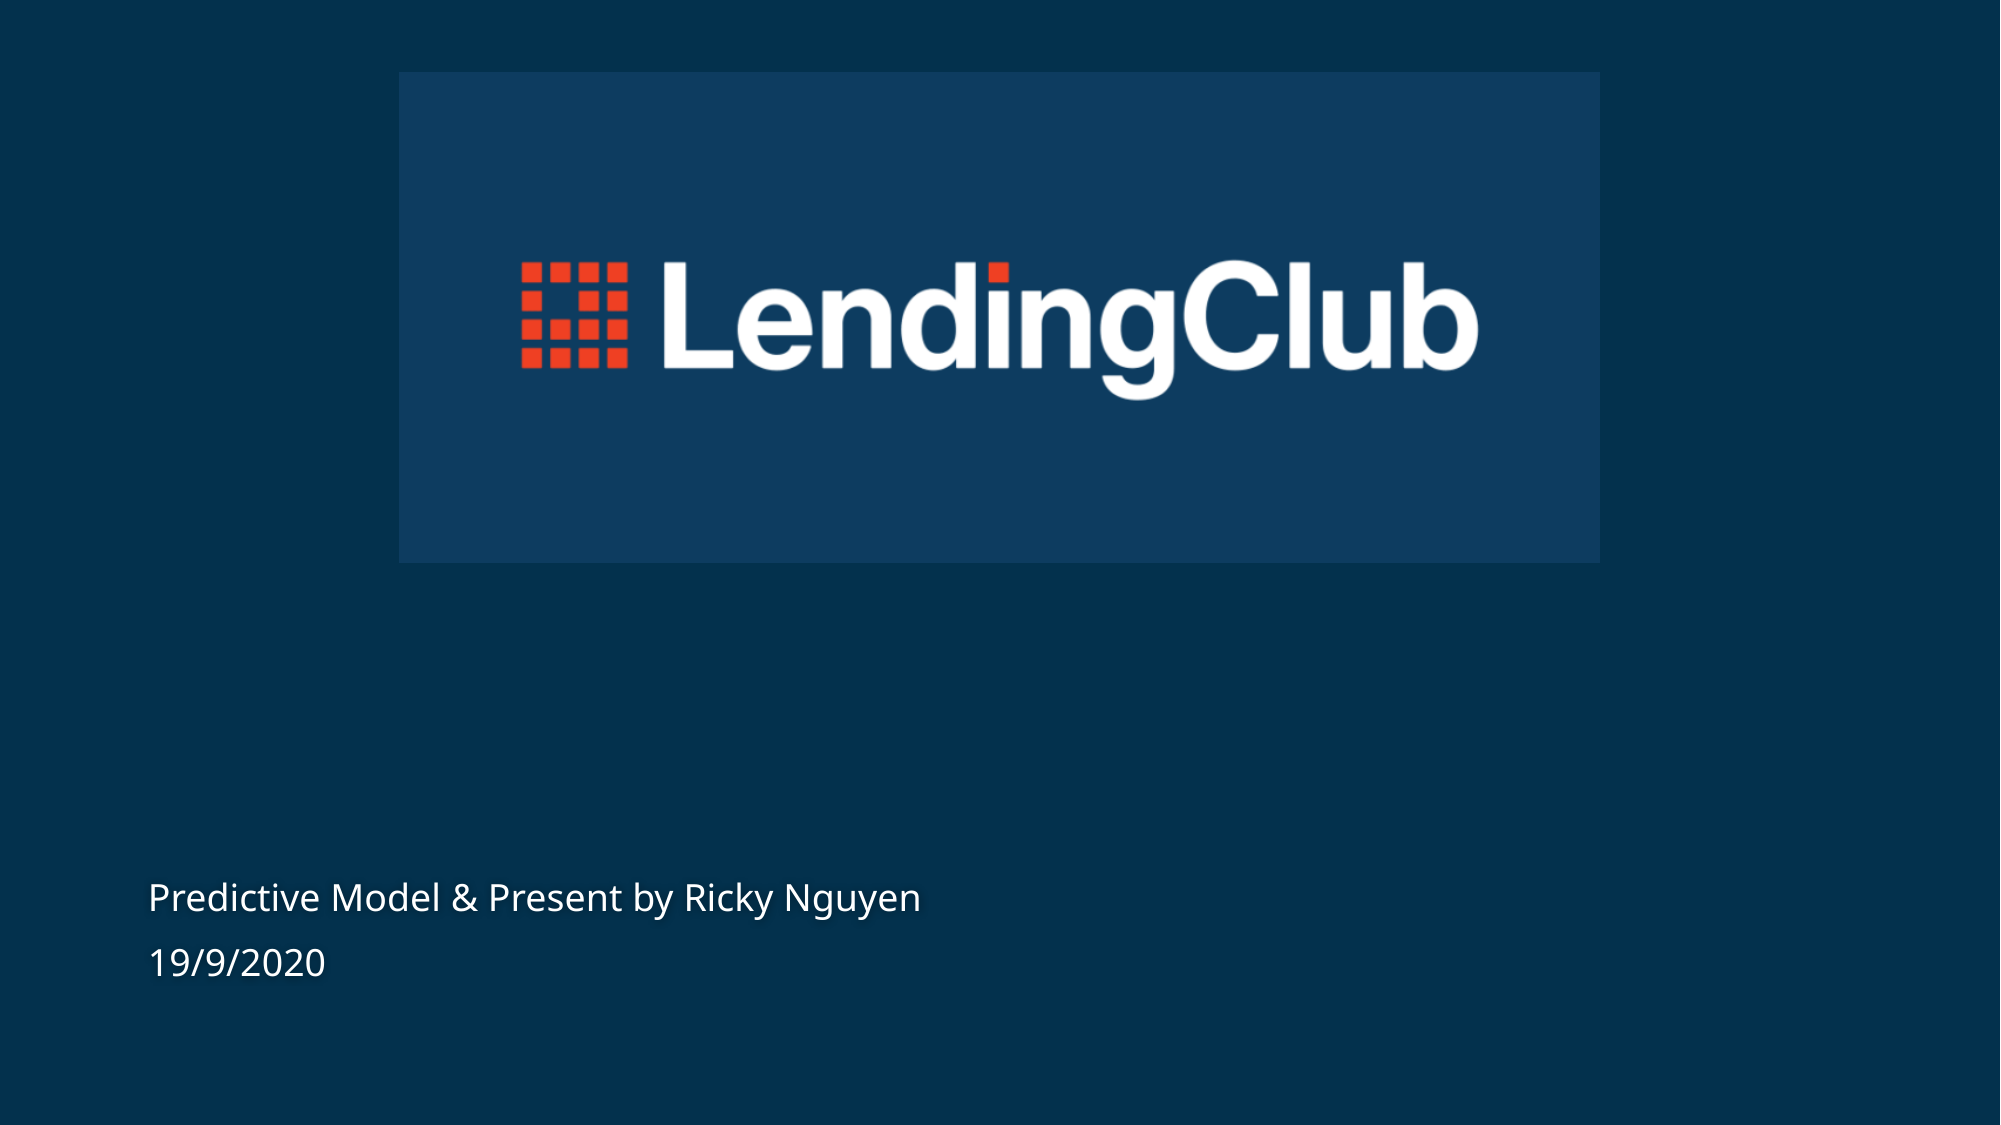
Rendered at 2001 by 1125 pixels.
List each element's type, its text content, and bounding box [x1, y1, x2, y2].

picture [399, 72, 1601, 563]
subtitle Predictive Model & Present by Ricky Nguyen 19/9/2020 [132, 866, 1868, 938]
